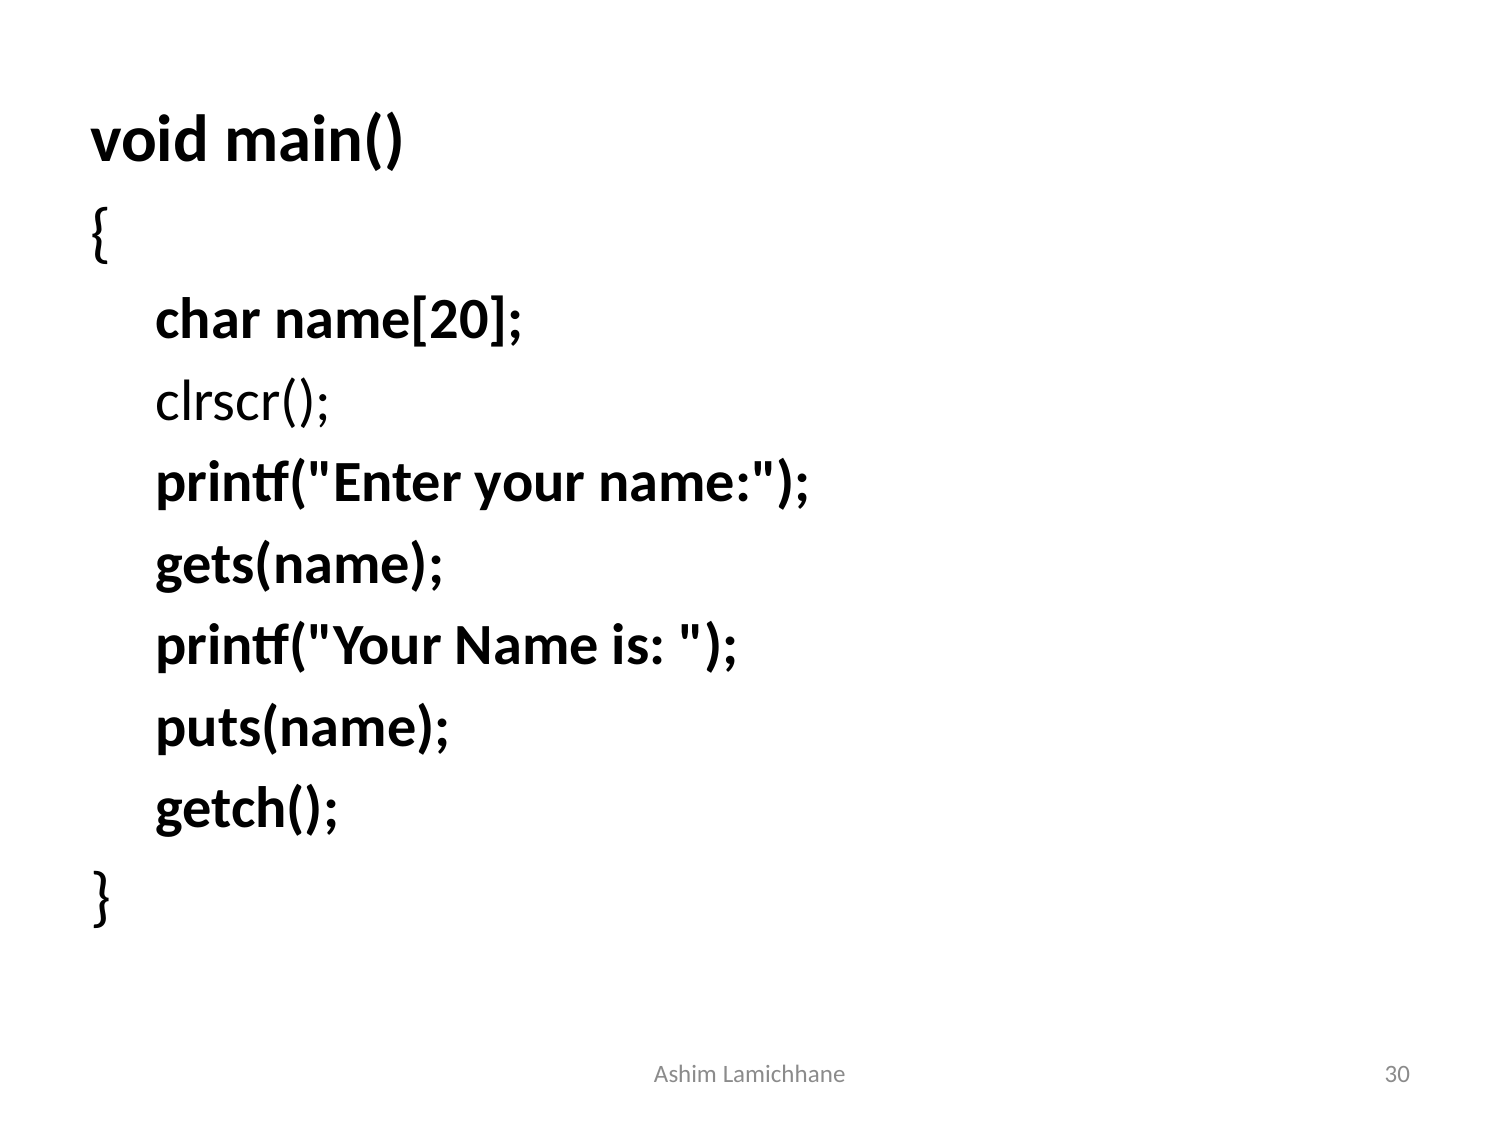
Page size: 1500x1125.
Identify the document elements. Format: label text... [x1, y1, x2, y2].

slide_number 30 [1074, 1042, 1425, 1103]
footer Ashim Lamichhane [512, 1042, 988, 1103]
list void main() { char name[20]; clrscr(); printf("Enter your name:"); gets(name); printf("Your Name is: "); puts(name); getch(); } [75, 87, 1425, 1005]
